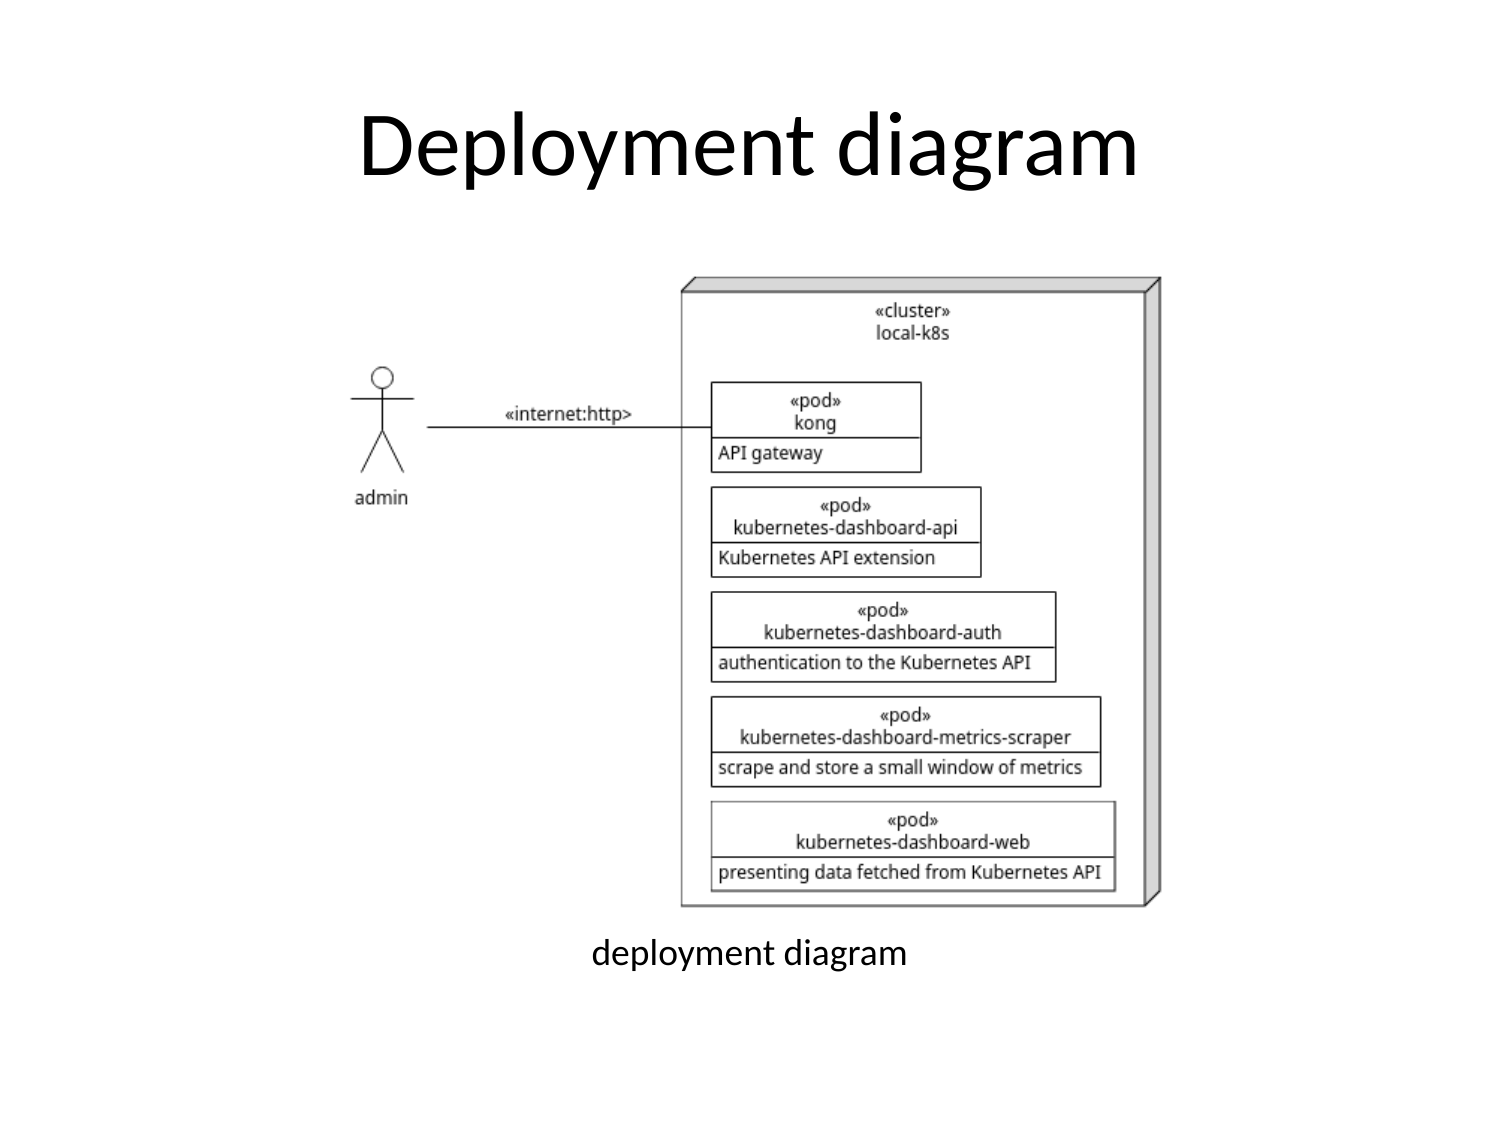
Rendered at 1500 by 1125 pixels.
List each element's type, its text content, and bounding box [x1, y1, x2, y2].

title Deployment diagram [75, 45, 1425, 233]
picture [322, 262, 1176, 921]
text_box deployment diagram [74, 920, 1425, 1005]
